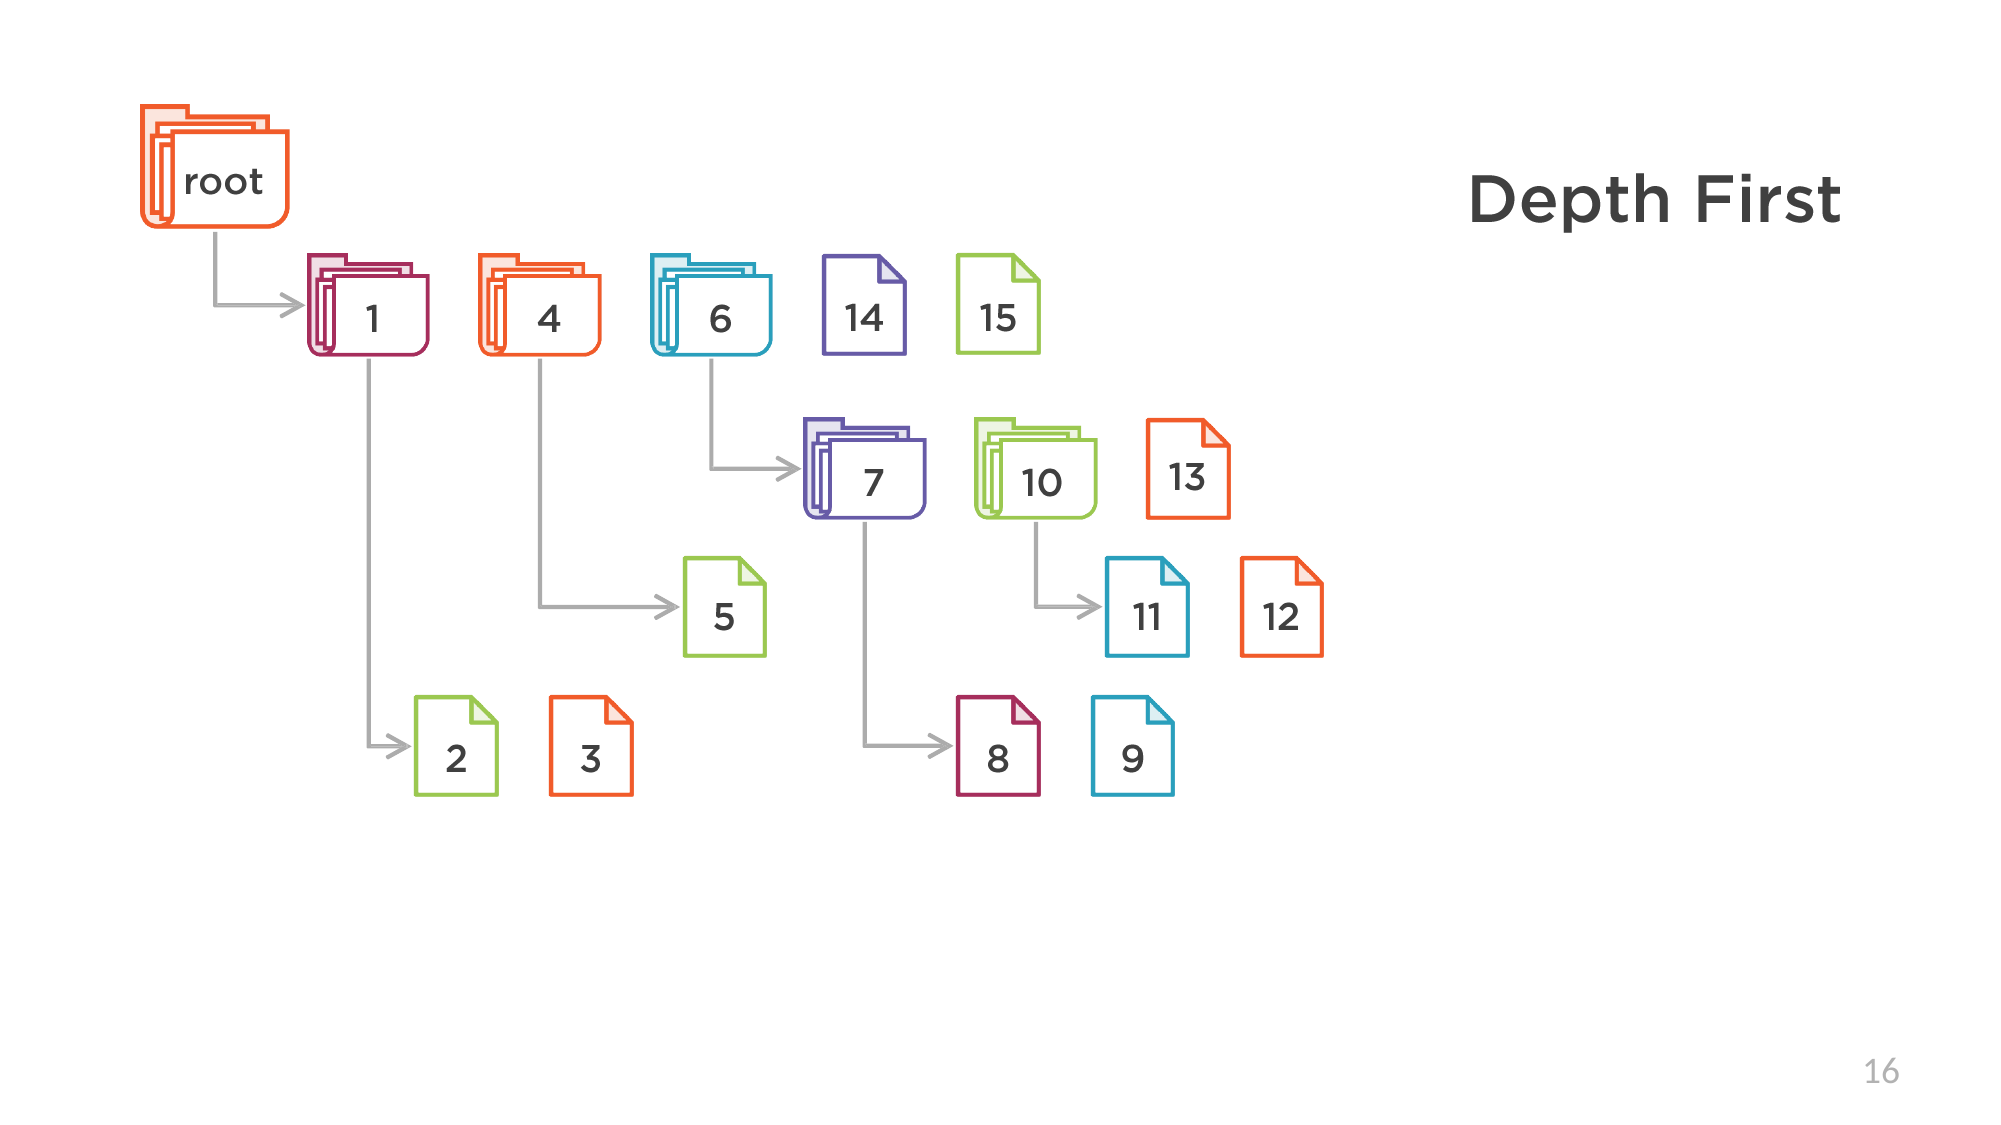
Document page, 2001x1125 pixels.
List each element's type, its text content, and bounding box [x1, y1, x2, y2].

picture [821, 253, 907, 356]
picture [955, 252, 1041, 356]
picture [547, 694, 634, 797]
text_box [366, 365, 408, 760]
picture [1089, 694, 1176, 797]
text_box [862, 528, 950, 759]
picture [649, 253, 773, 357]
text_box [537, 358, 802, 658]
picture [712, 593, 760, 639]
picture [955, 694, 1041, 797]
picture [1238, 555, 1325, 658]
picture [1465, 157, 1877, 239]
slide_number 16 [1440, 1046, 1900, 1103]
text_box [213, 238, 302, 319]
picture [413, 694, 499, 797]
picture [1145, 417, 1231, 520]
picture [478, 253, 602, 357]
picture [140, 104, 290, 230]
picture [307, 253, 431, 357]
text_box [1033, 528, 1099, 620]
picture [974, 417, 1098, 520]
picture [1104, 555, 1190, 658]
picture [803, 417, 927, 520]
